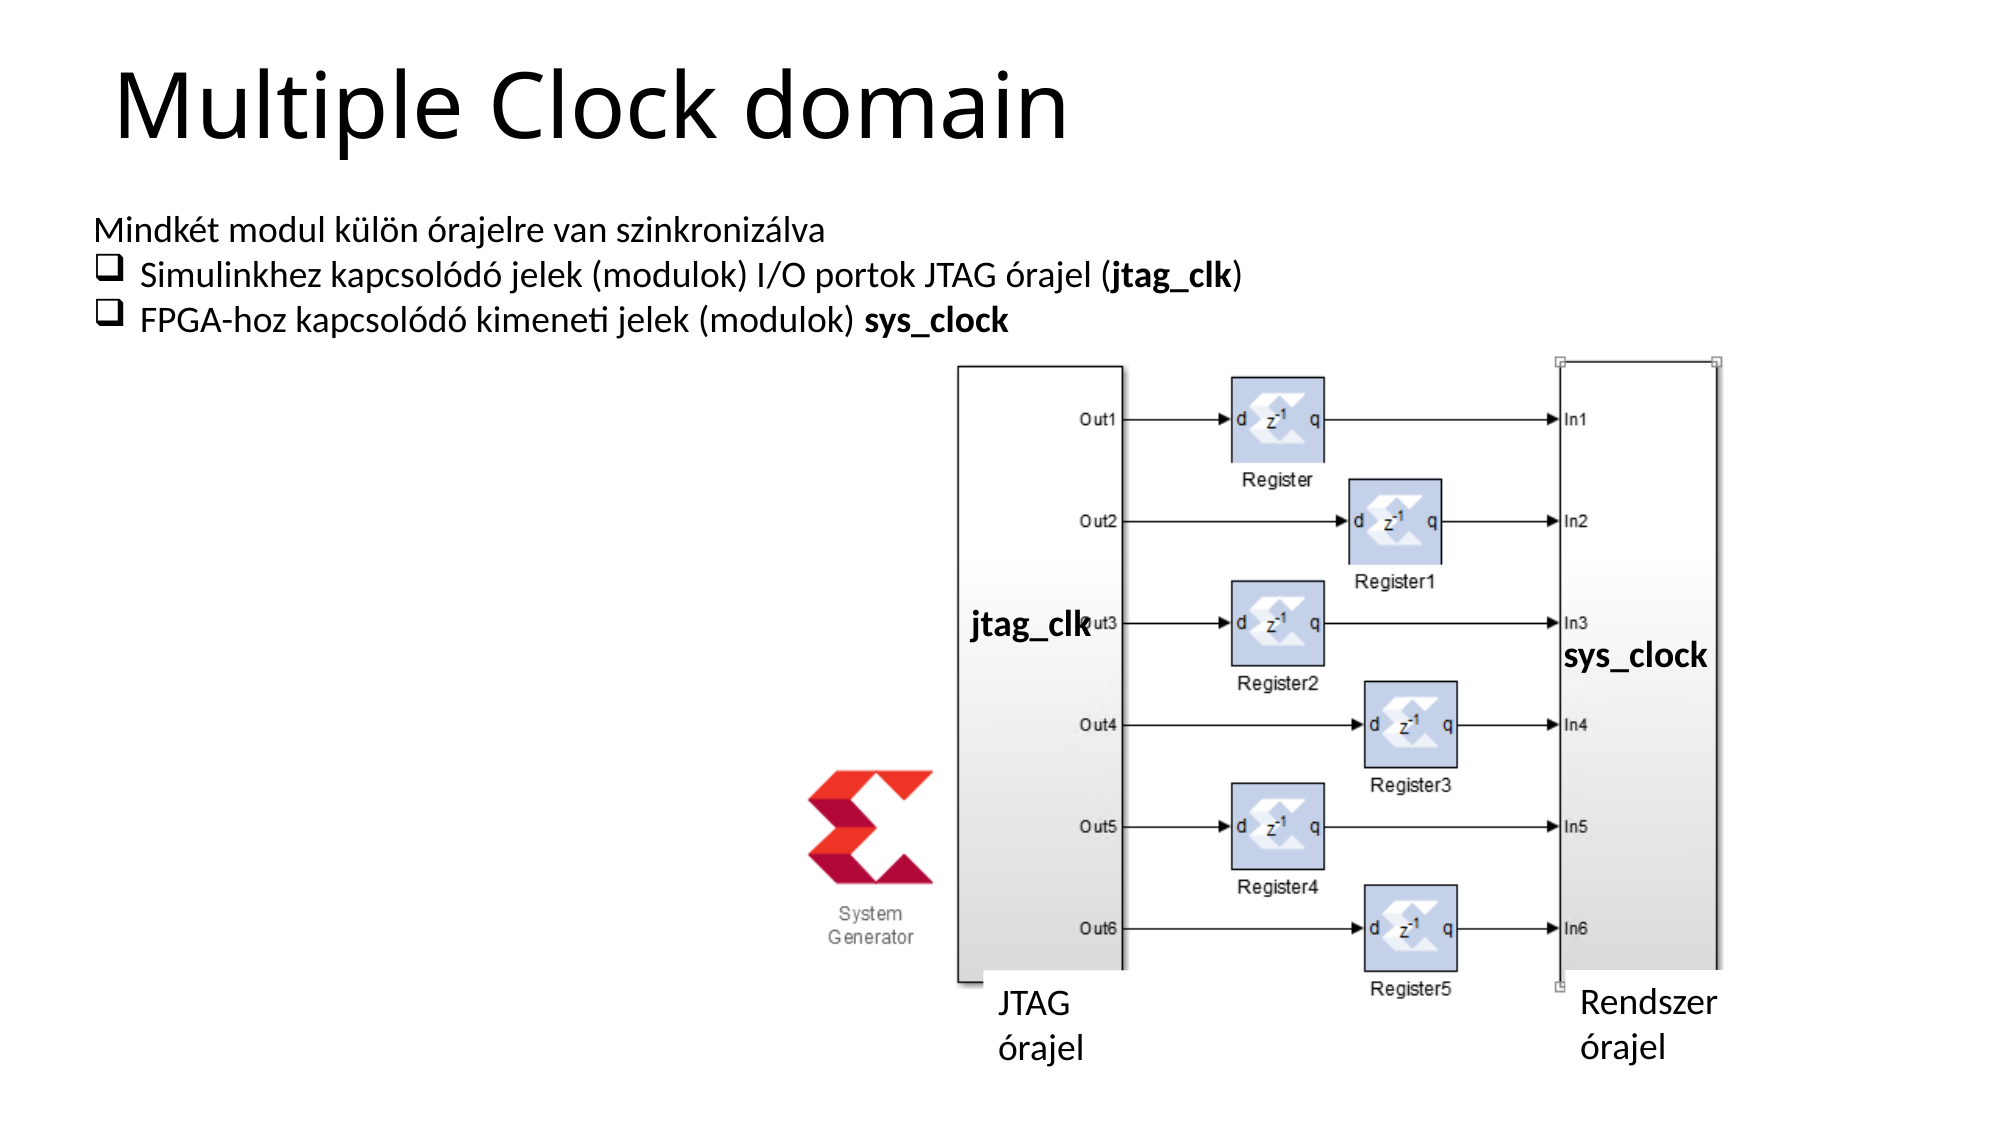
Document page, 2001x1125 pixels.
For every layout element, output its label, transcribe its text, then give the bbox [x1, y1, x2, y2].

title Multiple Clock domain [97, 0, 1869, 218]
text_box JTAG órajel [983, 1024, 1152, 1076]
text_box Mindkét modul külön órajelre van szinkronizálva Simulinkhez kapcsolódó jelek (modulok) I/O portok JTAG órajel (jtag_clk) FPGA-hoz kapcsolódó kimeneti jelek (modulok) sys_clock [78, 198, 1259, 393]
picture [795, 352, 1735, 1024]
text_box Rendszer órajel [1565, 1024, 1735, 1075]
